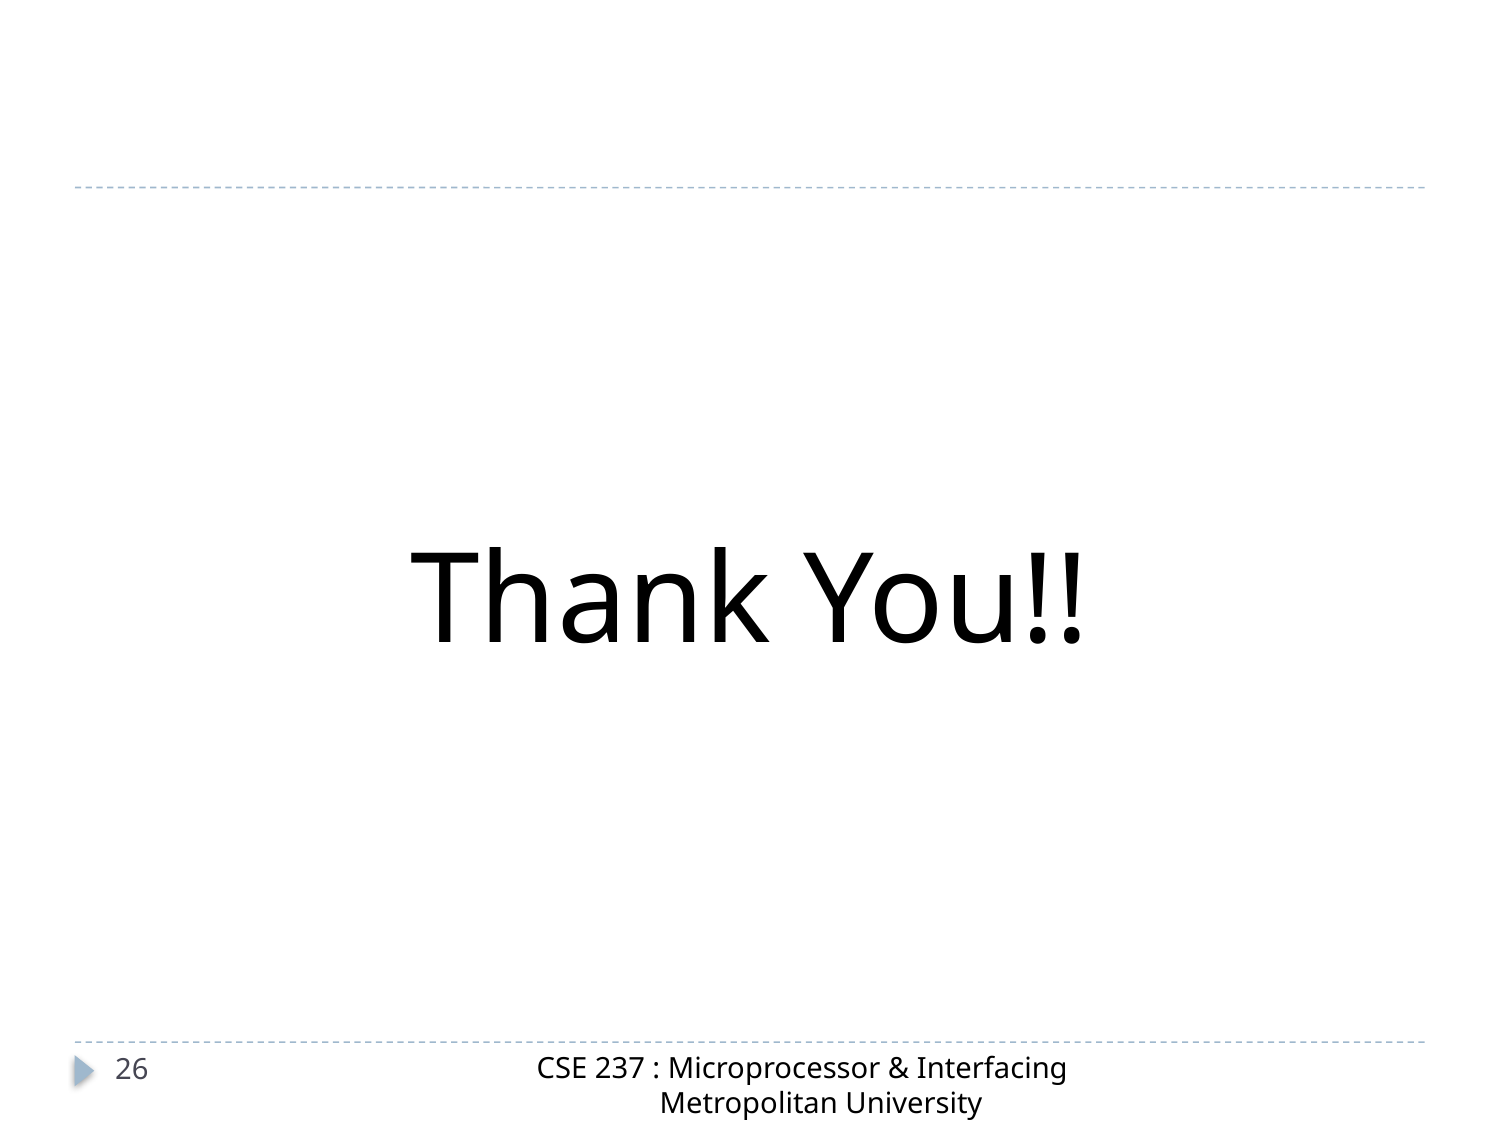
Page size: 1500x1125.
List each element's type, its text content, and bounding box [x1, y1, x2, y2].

list Thank You!! [75, 200, 1425, 1010]
slide_number 26 [100, 1042, 300, 1103]
footer CSE 237 : Microprocessor & Interfacing Metropolitan University [300, 1042, 1313, 1103]
